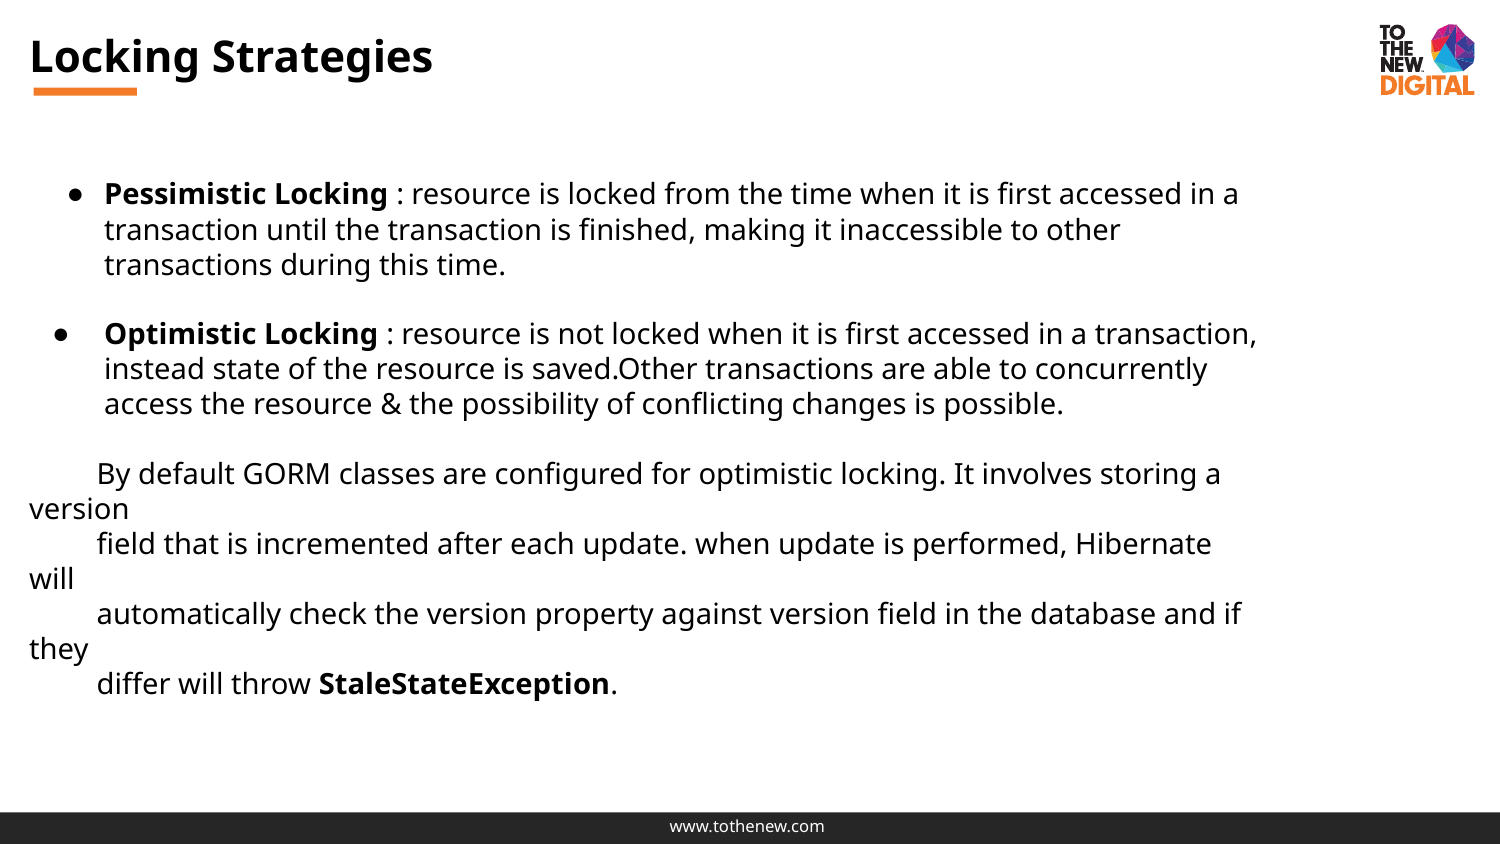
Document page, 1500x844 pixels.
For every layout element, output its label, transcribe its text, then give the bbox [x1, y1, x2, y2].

title Locking Strategies [14, 14, 1350, 85]
list Pessimistic Locking : resource is locked from the time when it is first accessed in a transaction until the transaction is finished, making it inaccessible to other transactions during this time. Optimistic Locking : resource is not locked when it is first accessed in a transaction, instead state of the resource is saved.Other transactions are able to concurrently access the resource & the possibility of conflicting changes is possible. By default GORM classes are configured for optimistic locking. It involves storing a version field that is incremented after each update. when update is performed, Hibernate will automatically check the version property against version field in the database and if they differ will throw StaleStateException. [14, 125, 1277, 645]
